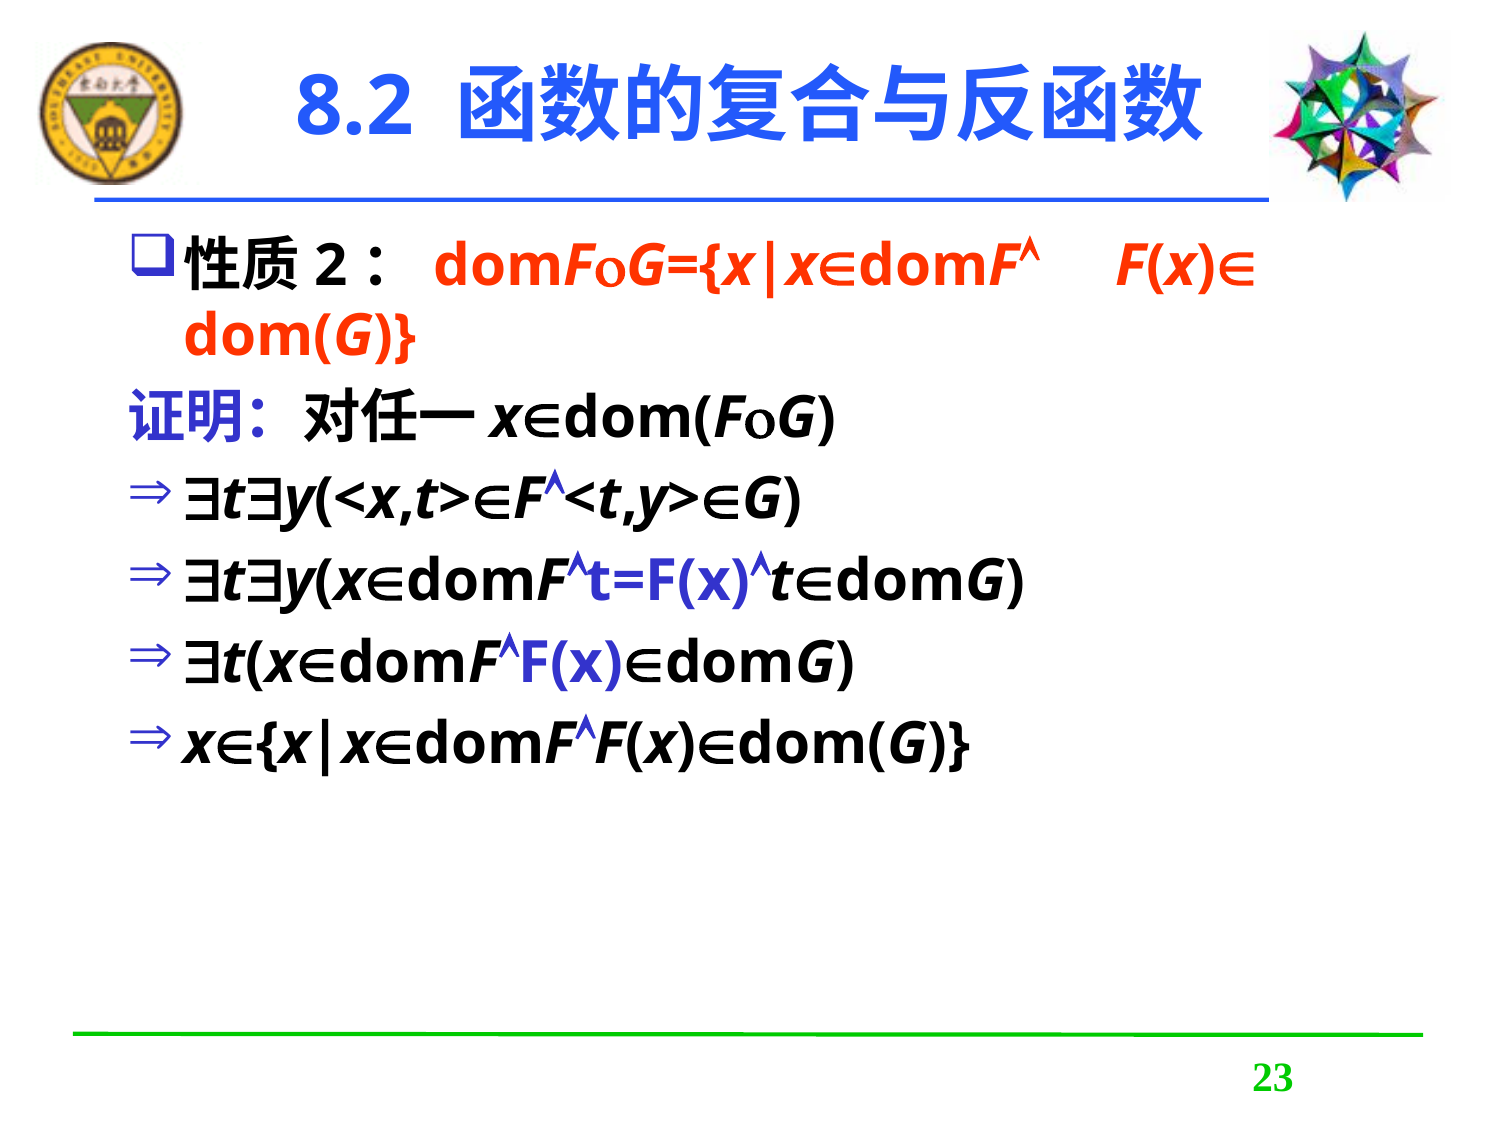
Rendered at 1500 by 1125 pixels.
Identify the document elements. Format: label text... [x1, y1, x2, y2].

picture [1269, 30, 1451, 202]
list 性质2：domFG={x|xdomF F(x) dom(G)} 证明：对任一xdom(FG) ty(<x,t>F<t,y>G) ty(xdomFt=F(x)tdomG) t(xdomFF(x)domG) x{x|xdomFF(x)dom(G)} [111, 219, 1388, 1024]
title 8.2 函数的复合与反函数 [111, 6, 1388, 196]
picture [29, 42, 111, 185]
